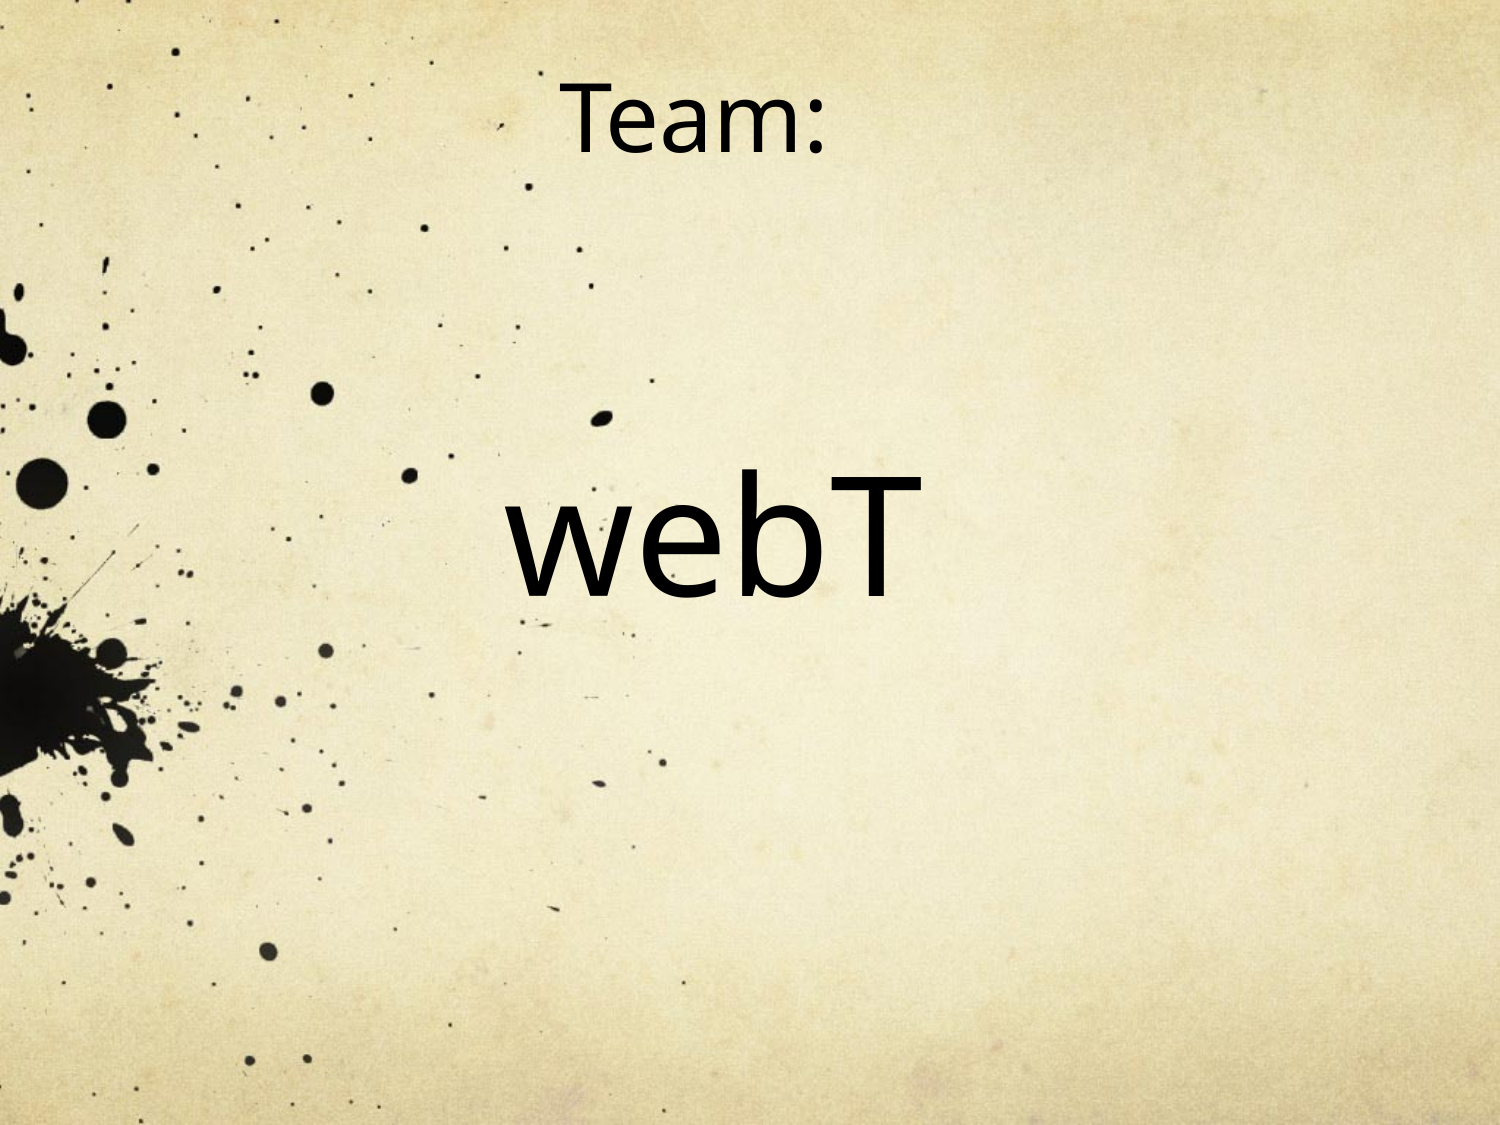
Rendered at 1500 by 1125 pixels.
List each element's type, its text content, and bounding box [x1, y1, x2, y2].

text_box webT [197, 422, 1229, 638]
title Team: [551, 21, 1437, 172]
picture [0, 0, 1500, 1125]
